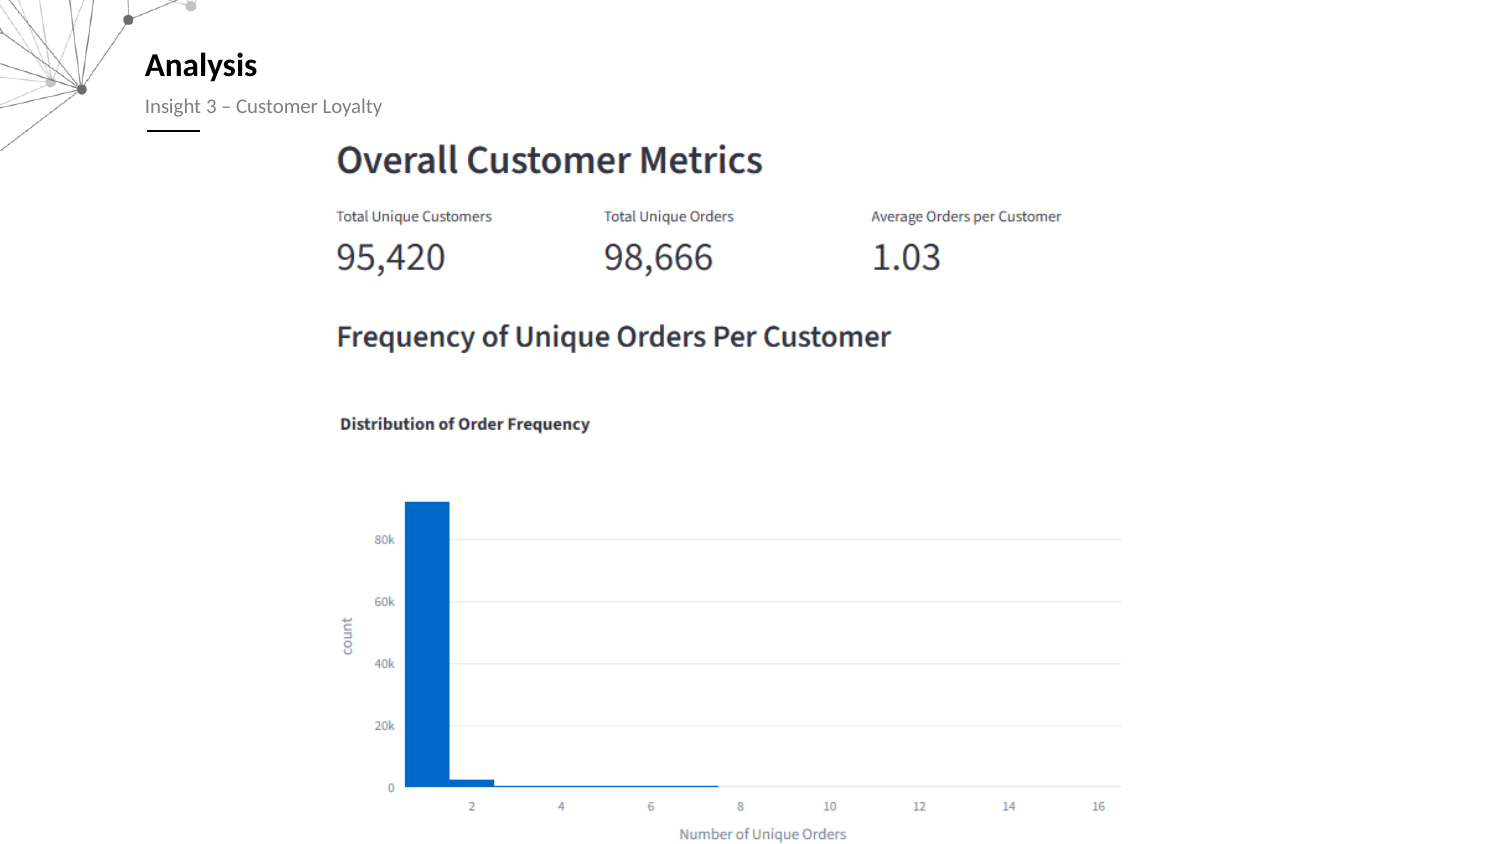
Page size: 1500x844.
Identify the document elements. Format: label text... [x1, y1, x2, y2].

text_box Insight 3 – Customer Loyalty [131, 73, 620, 125]
picture [0, 0, 1500, 844]
text_box Analysis [131, 36, 272, 73]
